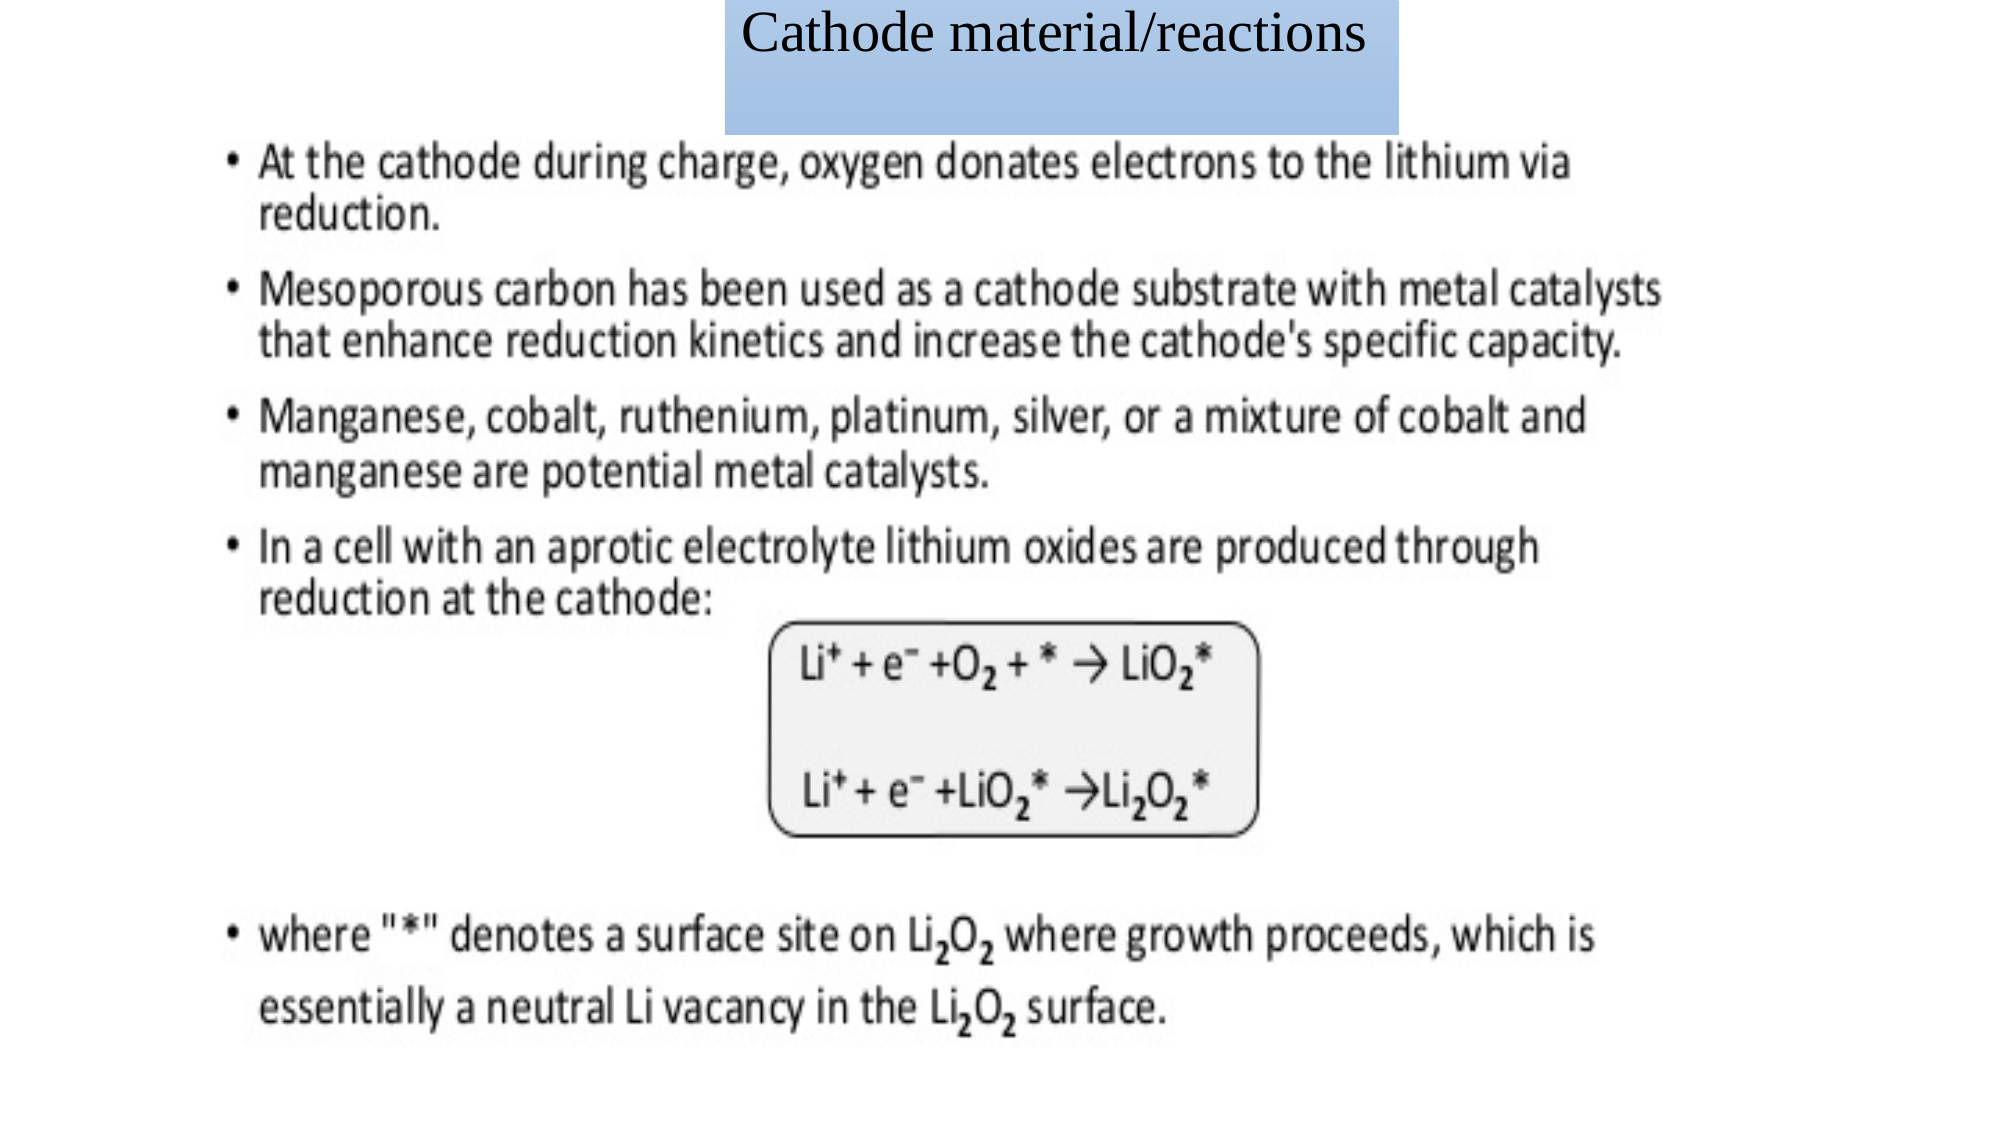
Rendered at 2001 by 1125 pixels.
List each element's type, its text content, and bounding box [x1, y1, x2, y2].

text_box Cathode material/reactions [724, 0, 1399, 126]
picture [198, 126, 1684, 1100]
